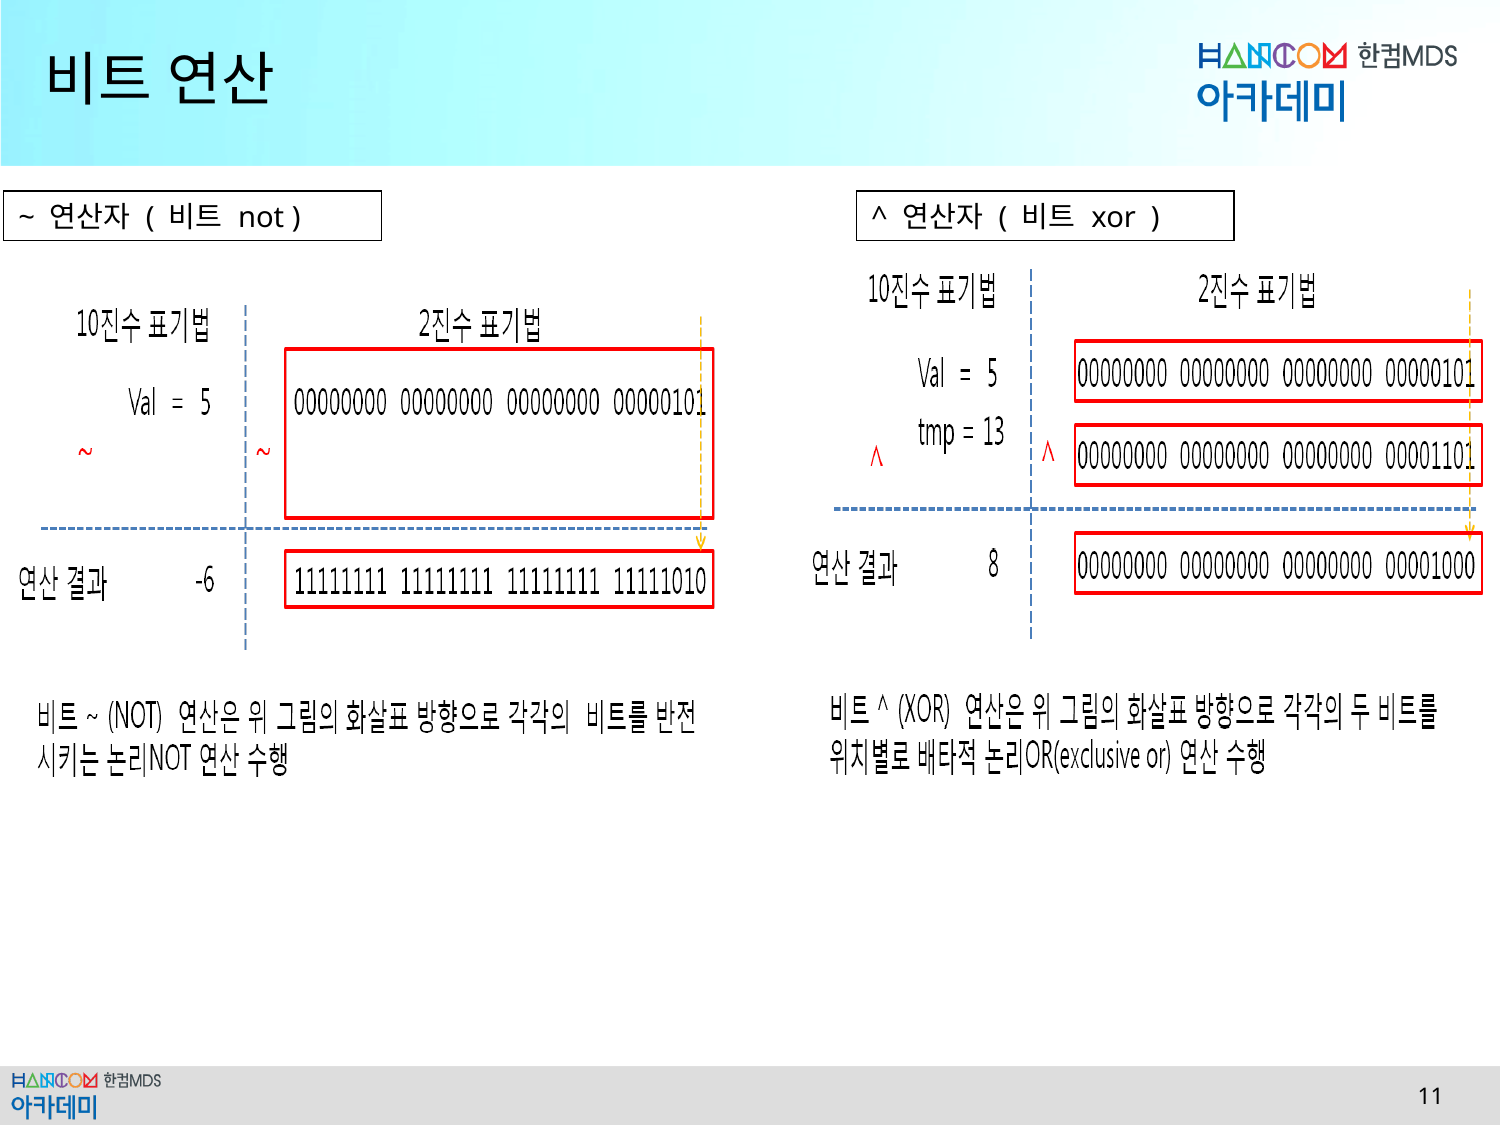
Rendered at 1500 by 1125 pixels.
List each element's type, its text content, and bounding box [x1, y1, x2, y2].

picture [796, 252, 1495, 788]
picture [2, 0, 1500, 166]
slide_number 11 [1108, 1074, 1459, 1119]
text_box ~ 연산자 ( 비트 not ) [3, 190, 382, 241]
picture [11, 1072, 161, 1120]
picture [3, 288, 727, 788]
text_box ^ 연산자 ( 비트 xor ) [856, 190, 1235, 241]
title 비트 연산 [29, 18, 1460, 135]
